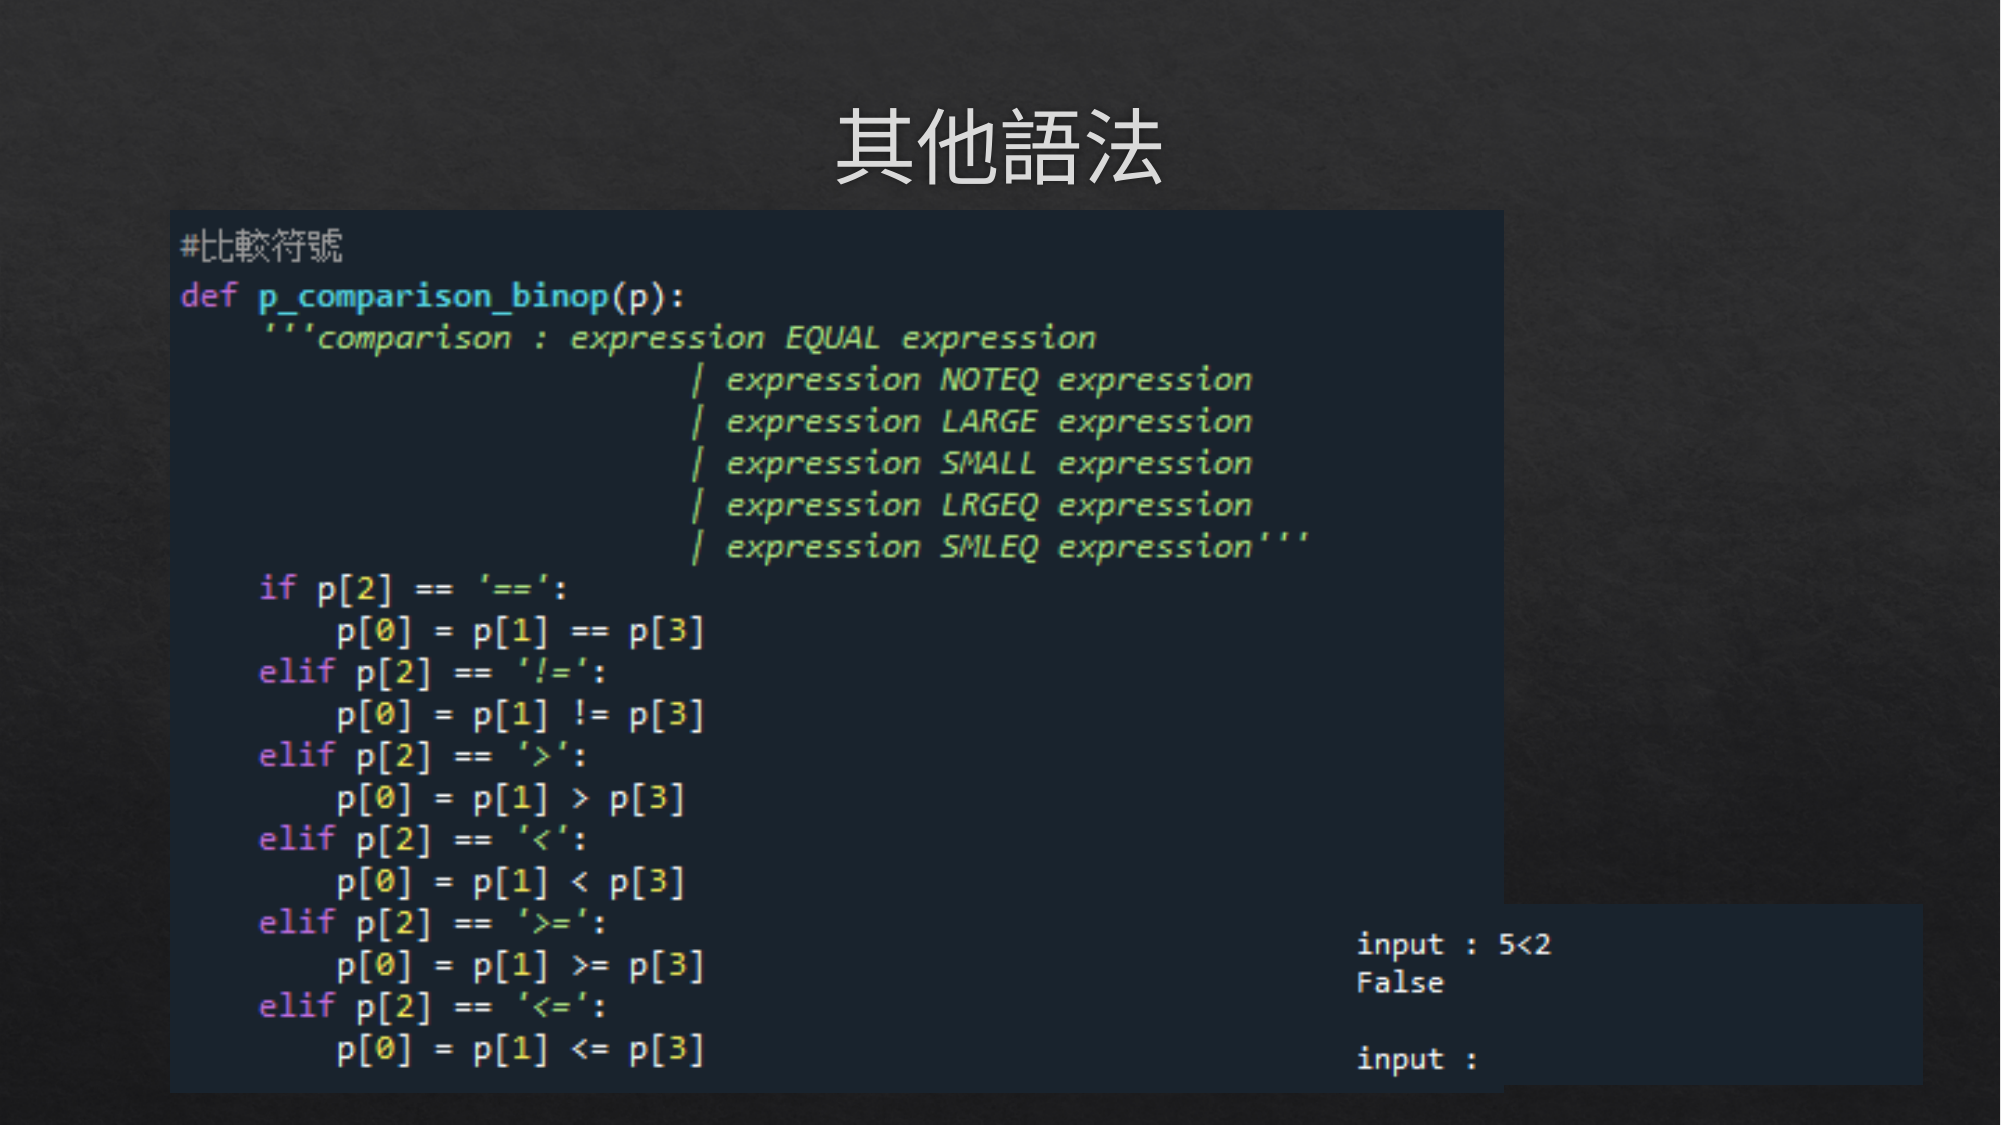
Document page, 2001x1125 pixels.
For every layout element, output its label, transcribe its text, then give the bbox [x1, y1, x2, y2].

title 其他語法 [137, 40, 1863, 251]
picture [170, 210, 1923, 1093]
